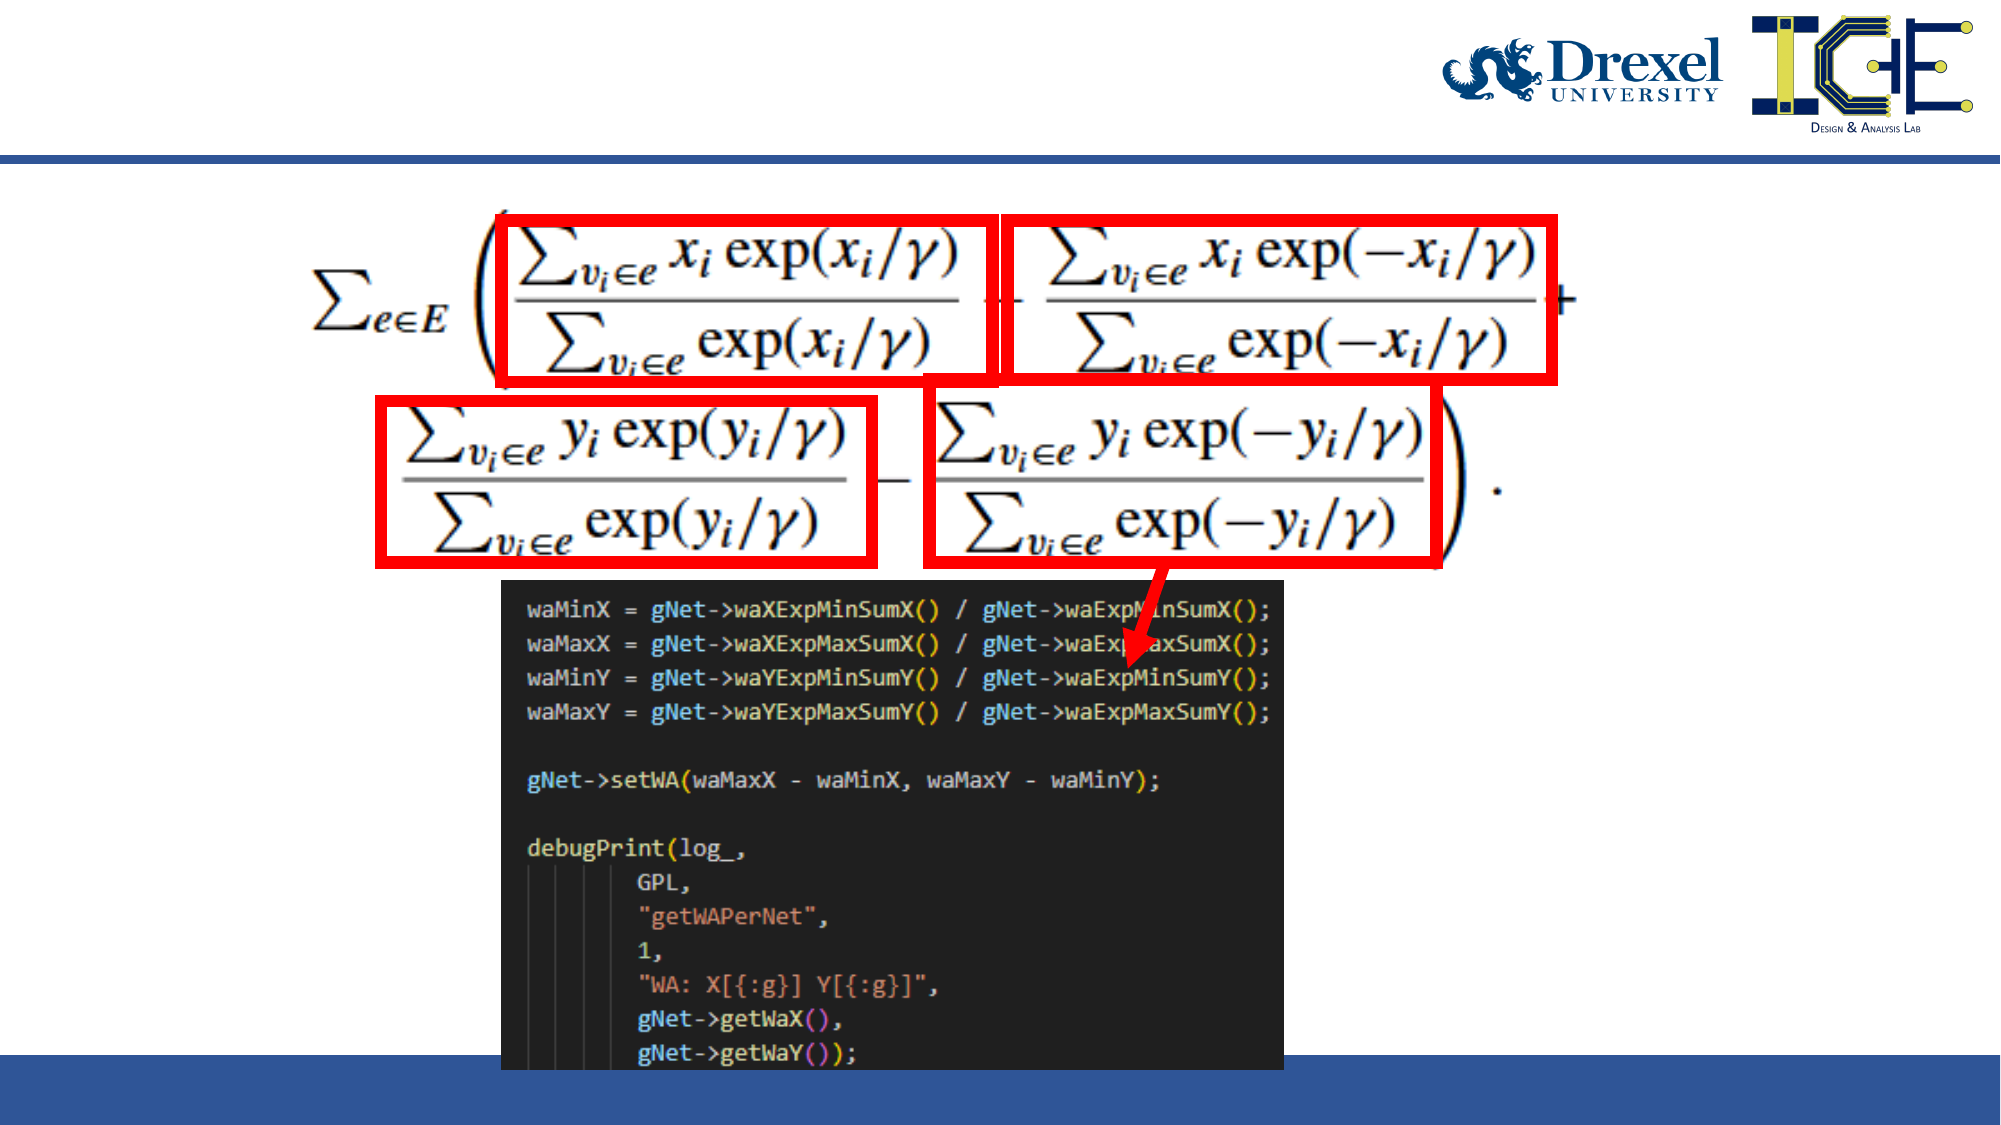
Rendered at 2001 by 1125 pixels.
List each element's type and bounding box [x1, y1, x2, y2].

picture [1440, 35, 1725, 103]
picture [280, 178, 1597, 1070]
picture [1752, 15, 1973, 146]
text_box [1127, 561, 1166, 669]
